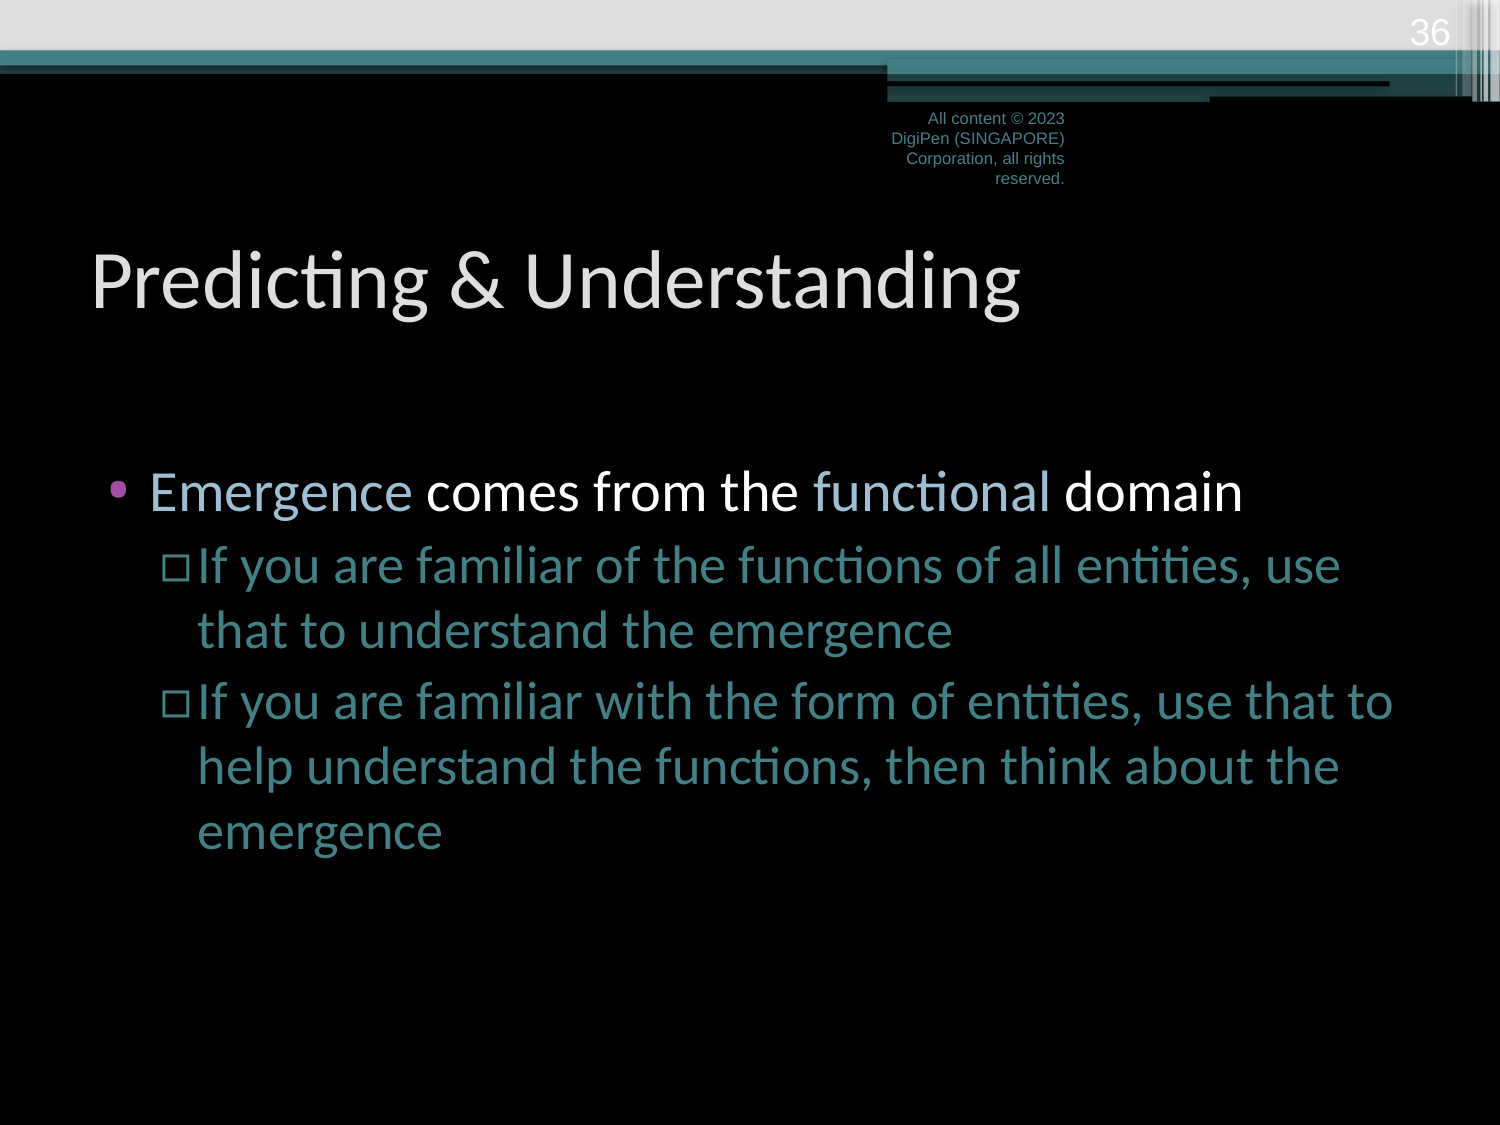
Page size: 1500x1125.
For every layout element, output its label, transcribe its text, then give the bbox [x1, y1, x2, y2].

slide_number 35 [1340, 0, 1466, 61]
title Predicting & Understanding [74, 187, 1426, 363]
footer All content © 2023 DigiPen (SINGAPORE) Corporation, all rights reserved. [862, 100, 1080, 176]
list Emergence comes from the functional domain If you are familiar of the functions of all entities, use that to understand the emergence If you are familiar with the form of entities, use that to help understand the functions, then think about the emergence [74, 368, 1426, 1079]
